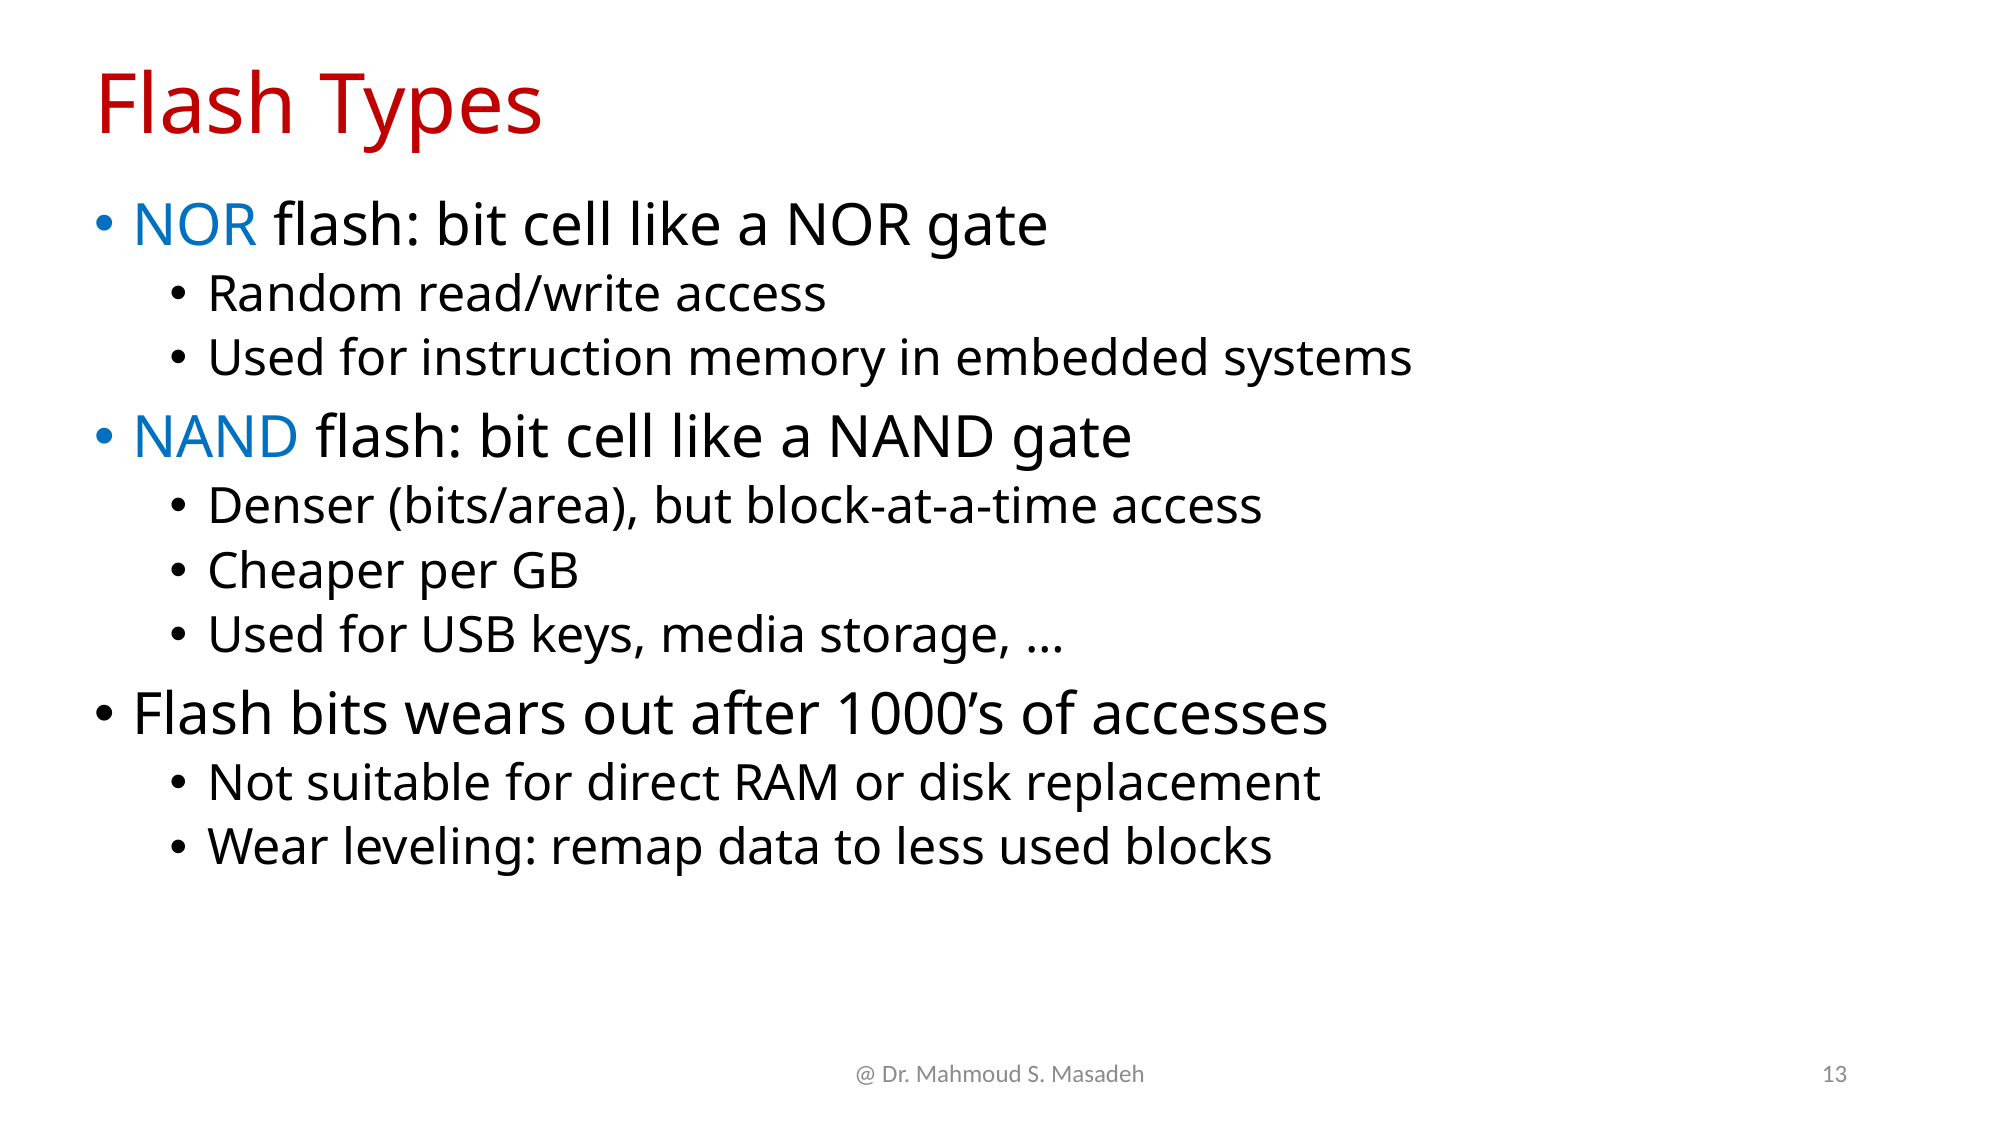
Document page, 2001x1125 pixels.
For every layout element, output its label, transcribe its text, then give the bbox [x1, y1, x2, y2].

footer @ Dr. Mahmoud S. Masadeh [662, 1042, 1338, 1103]
list NOR flash: bit cell like a NOR gate Random read/write access Used for instruction memory in embedded systems NAND flash: bit cell like a NAND gate Denser (bits/area), but block-at-a-time access Cheaper per GB Used for USB keys, media storage, … Flash bits wears out after 1000’s of accesses Not suitable for direct RAM or disk replacement Wear leveling: remap data to less used blocks [79, 187, 1947, 1016]
title Flash Types [79, 59, 1929, 154]
slide_number 13 [1412, 1042, 1863, 1103]
